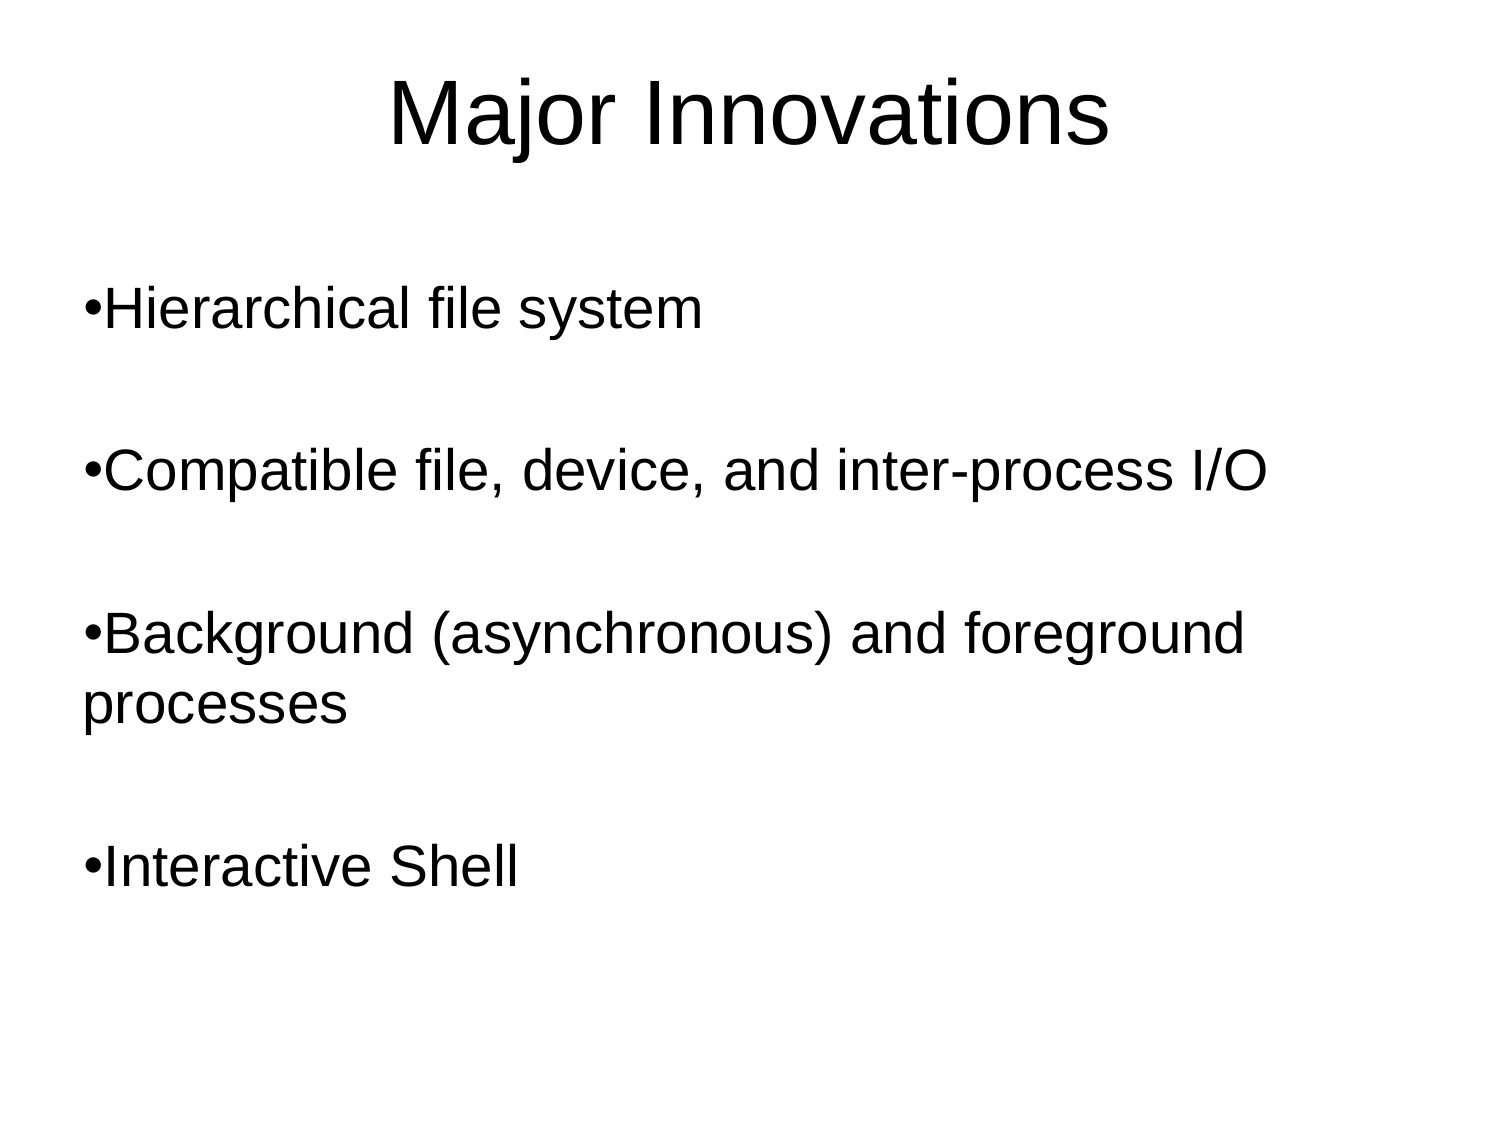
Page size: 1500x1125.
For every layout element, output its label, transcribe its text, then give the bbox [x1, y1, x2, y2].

title Major Innovations [74, 44, 1426, 234]
list Hierarchical file system Compatible file, device, and inter-process I/O Background (asynchronous) and foreground processes Interactive Shell [74, 261, 1426, 1006]
